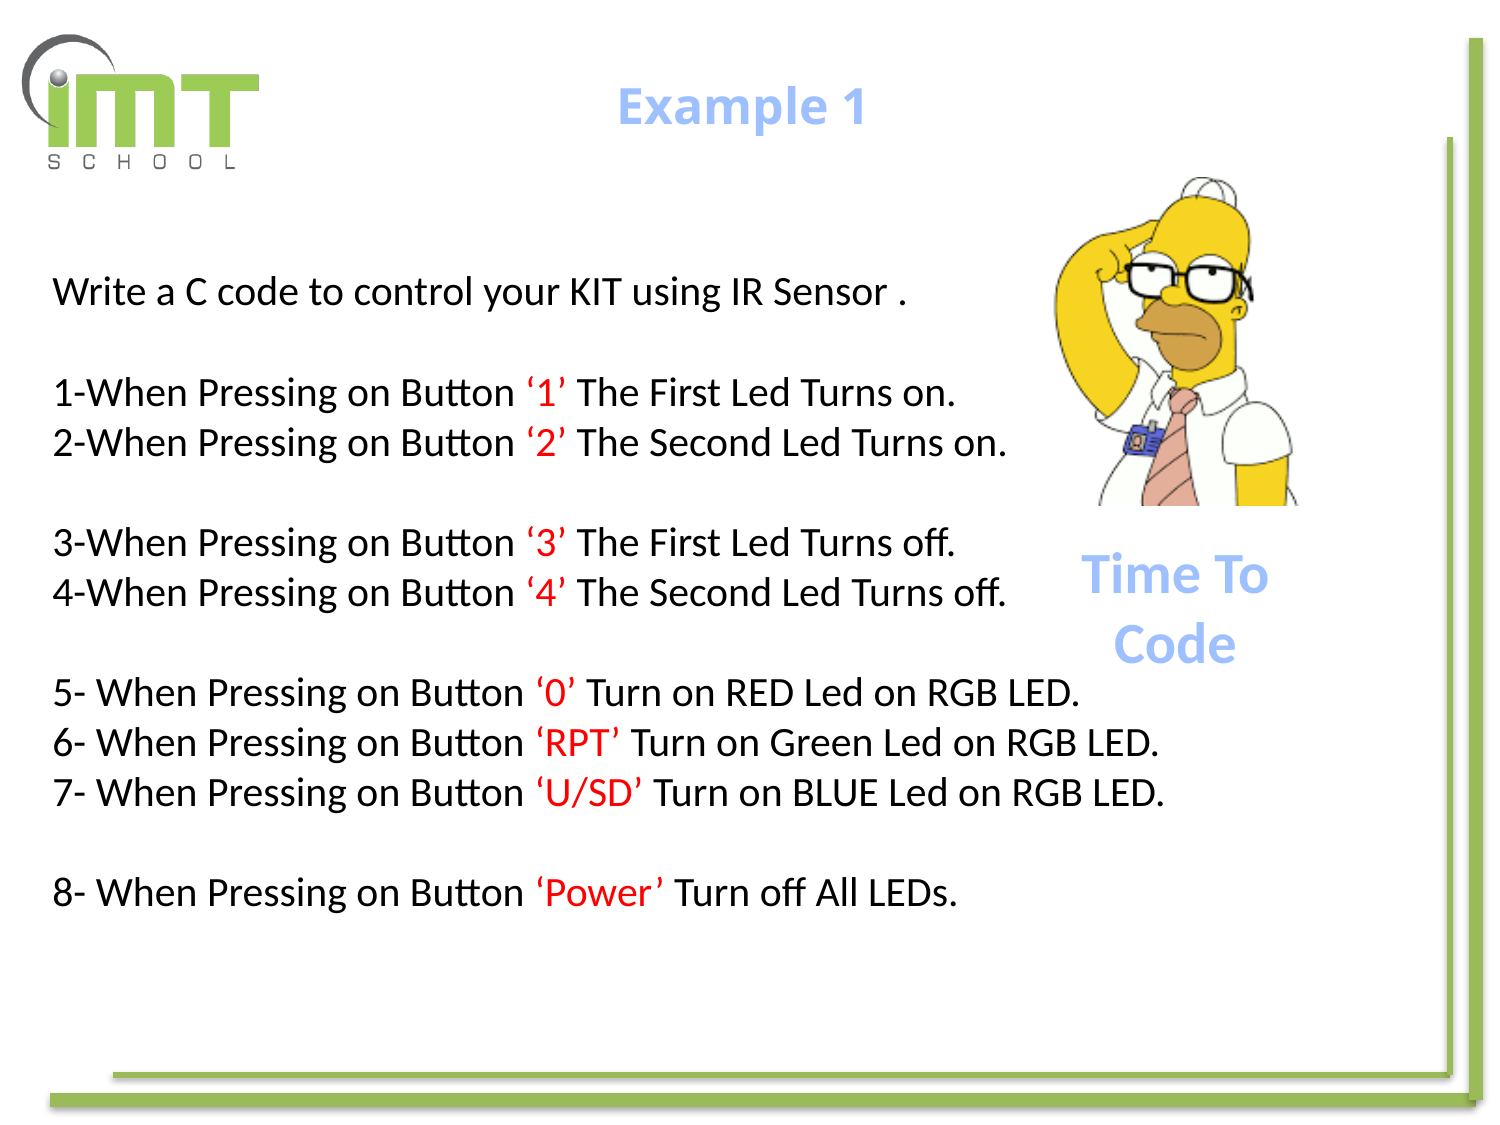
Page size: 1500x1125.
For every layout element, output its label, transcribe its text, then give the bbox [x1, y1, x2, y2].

picture [920, 177, 1433, 506]
text_box Write a C code to control your KIT using IR Sensor . 1-When Pressing on Button ‘1’ The First Led Turns on. 2-When Pressing on Button ‘2’ The Second Led Turns on. 3-When Pressing on Button ‘3’ The First Led Turns off. 4-When Pressing on Button ‘4’ The Second Led Turns off. 5- When Pressing on Button ‘0’ Turn on RED Led on RGB LED. 6- When Pressing on Button ‘RPT’ Turn on Green Led on RGB LED. 7- When Pressing on Button ‘U/SD’ Turn on BLUE Led on RGB LED. 8- When Pressing on Button ‘Power’ Turn off All LEDs. [37, 256, 1413, 922]
picture [12, 24, 263, 180]
text_box Example 1 [601, 66, 899, 142]
